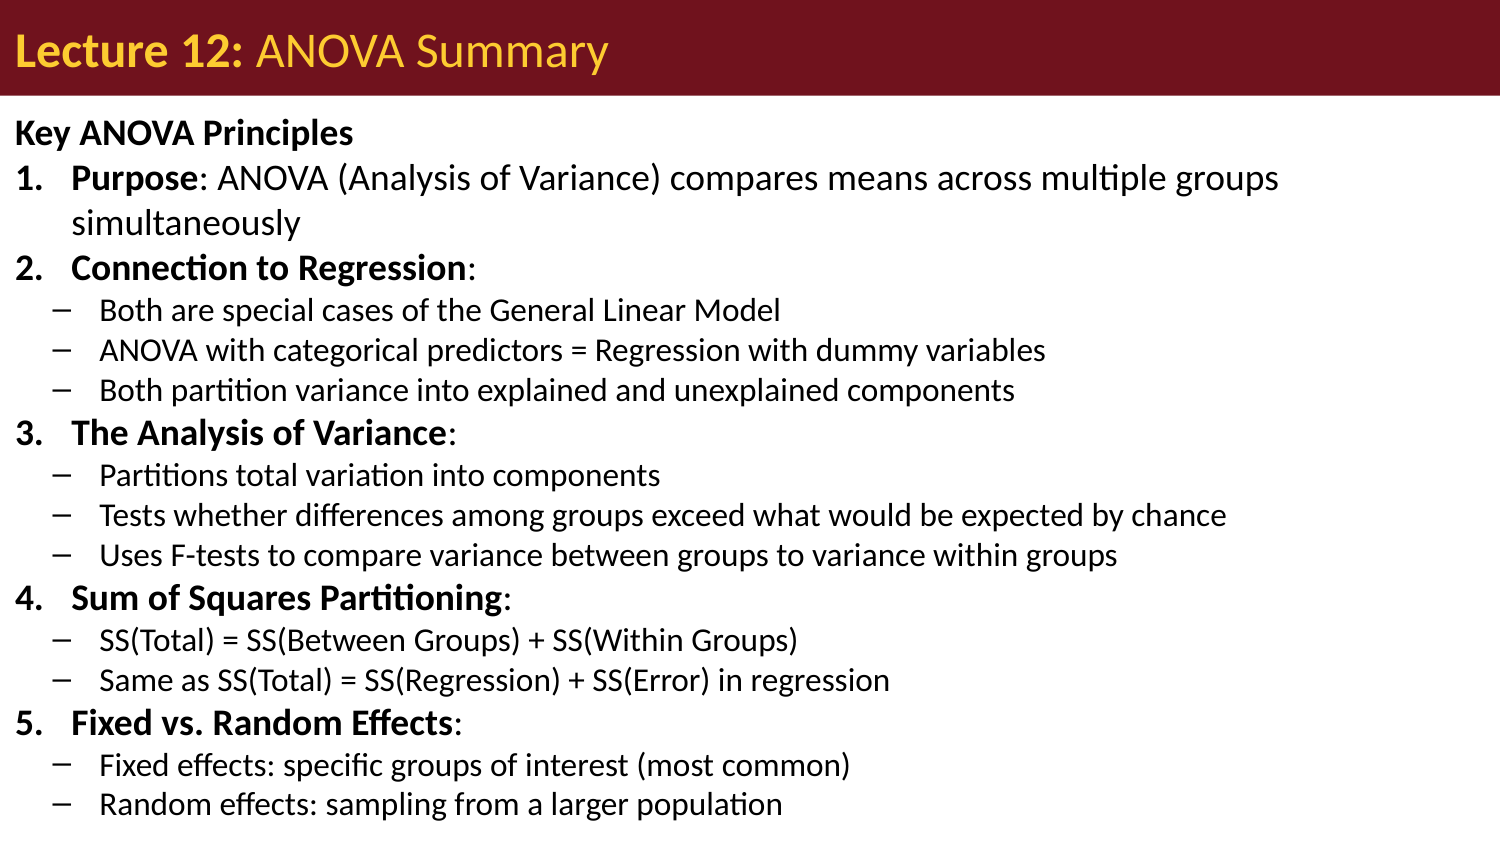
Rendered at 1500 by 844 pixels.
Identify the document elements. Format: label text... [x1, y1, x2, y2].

title Lecture 12: ANOVA Summary [0, 0, 1500, 96]
list Key ANOVA Principles Purpose: ANOVA (Analysis of Variance) compares means across multiple groups simultaneously Connection to Regression: Both are special cases of the General Linear Model ANOVA with categorical predictors = Regression with dummy variables Both partition variance into explained and unexplained components The Analysis of Variance: Partitions total variation into components Tests whether differences among groups exceed what would be expected by chance Uses F-tests to compare variance between groups to variance within groups Sum of Squares Partitioning: SS(Total) = SS(Between Groups) + SS(Within Groups) Same as SS(Total) = SS(Regression) + SS(Error) in regression Fixed vs. Random Effects: Fixed effects: specific groups of interest (most common) Random effects: sampling from a larger population ANOVA Assumptions Independence of observations Normal distribution of residuals Homogeneity of variances [0, 100, 1492, 743]
